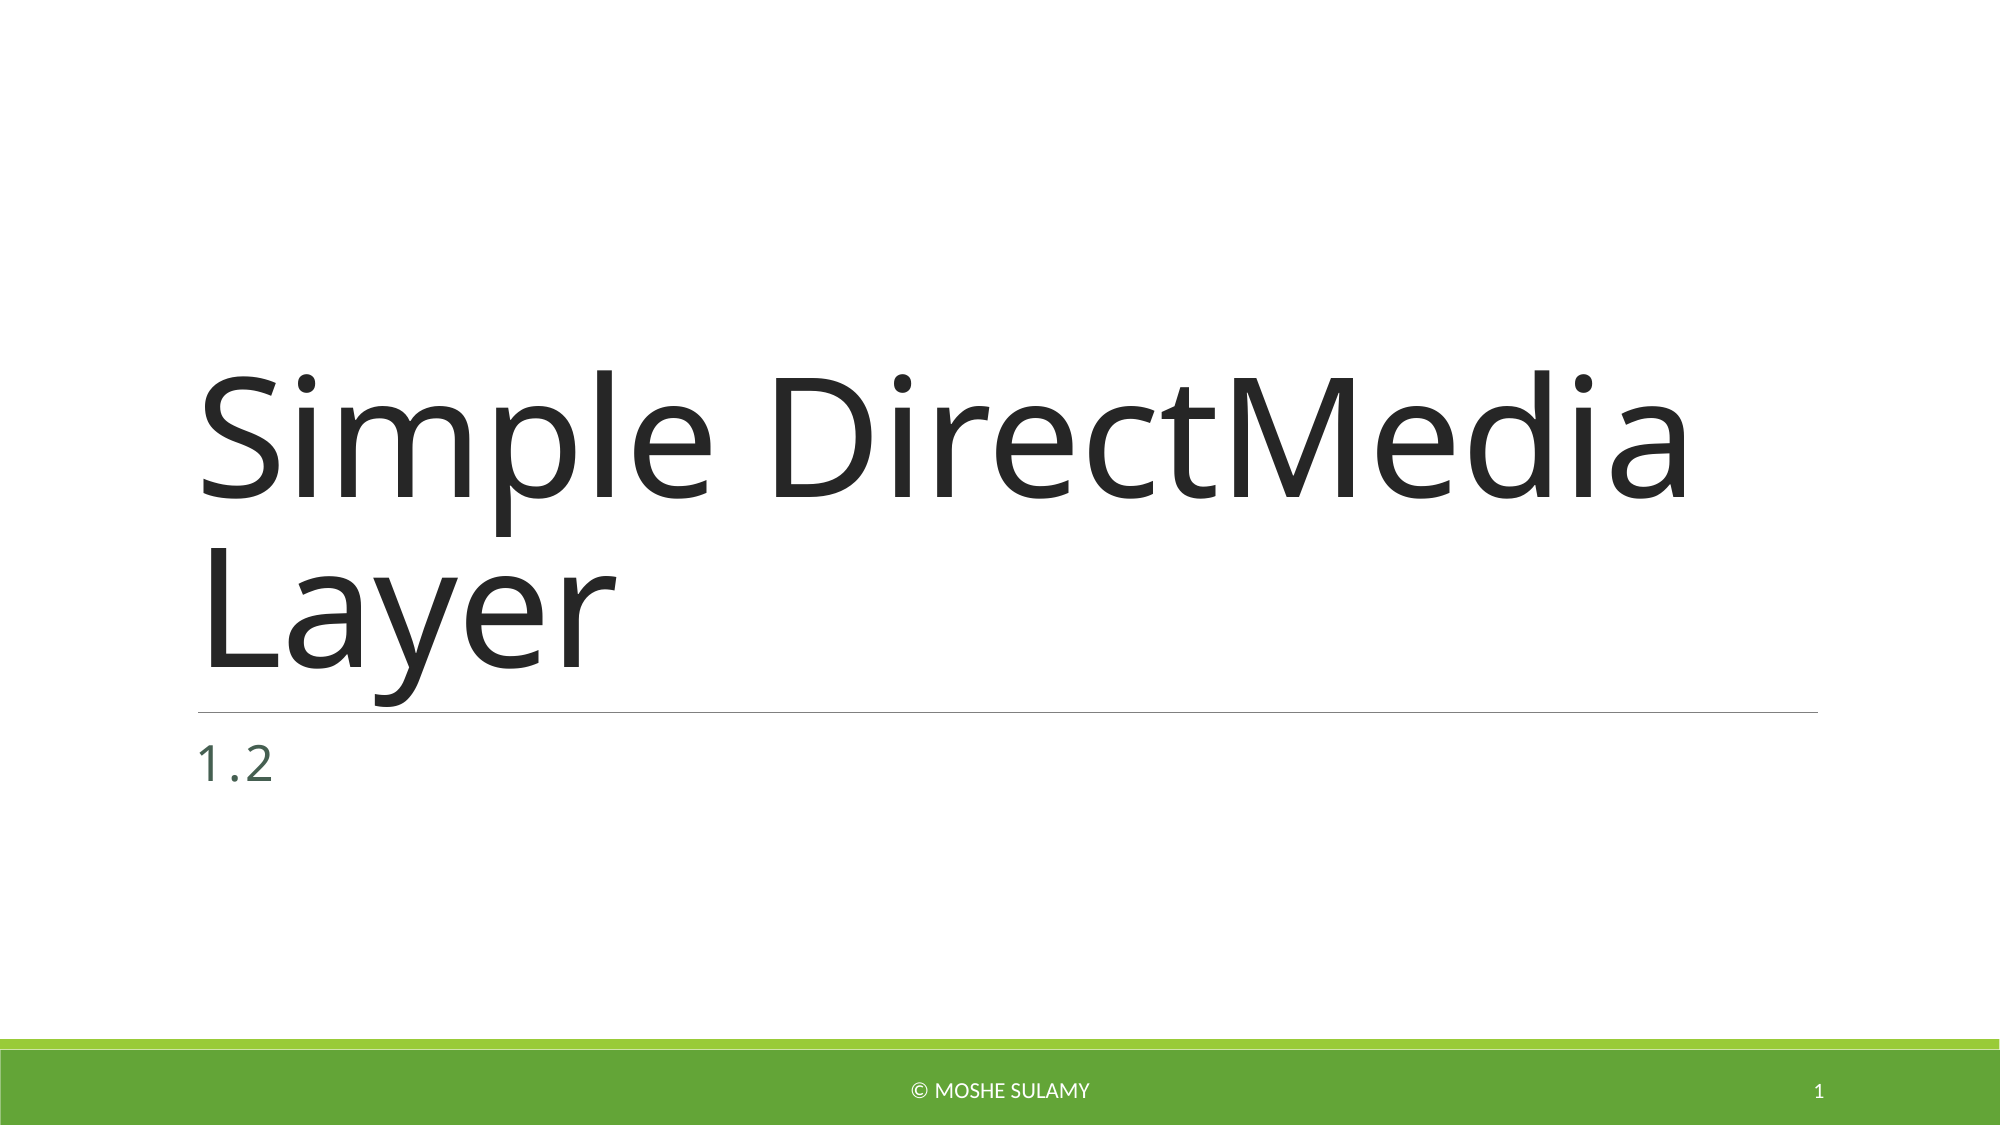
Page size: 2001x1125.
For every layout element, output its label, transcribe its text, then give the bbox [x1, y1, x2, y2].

title Simple DirectMedia Layer [180, 124, 1830, 710]
slide_number 1 [1624, 1059, 1840, 1120]
subtitle 1.2 [180, 730, 1831, 919]
footer © Moshe Sulamy [604, 1059, 1396, 1120]
